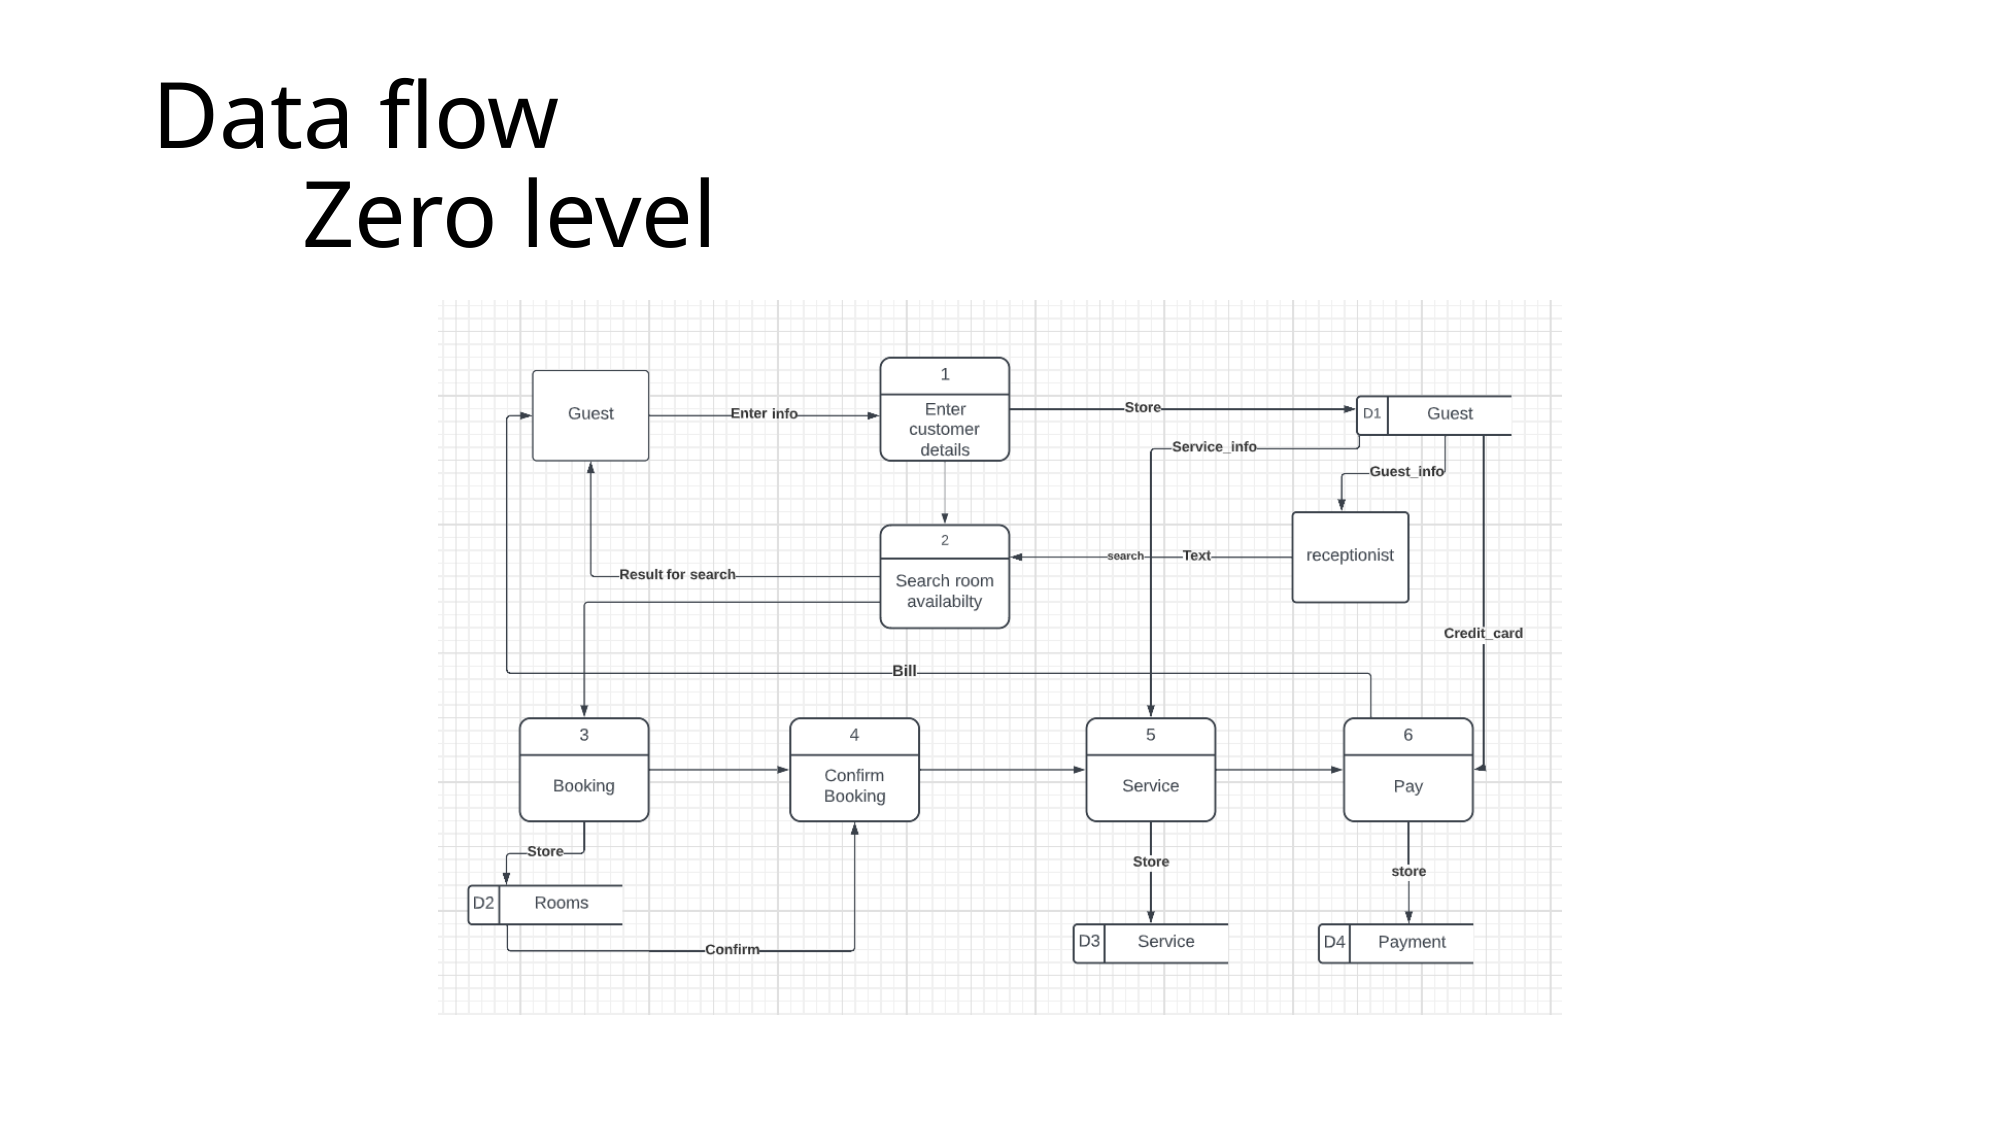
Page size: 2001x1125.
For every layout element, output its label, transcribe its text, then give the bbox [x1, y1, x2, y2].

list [438, 300, 1562, 1015]
title Data flow Zero level [137, 59, 1863, 278]
